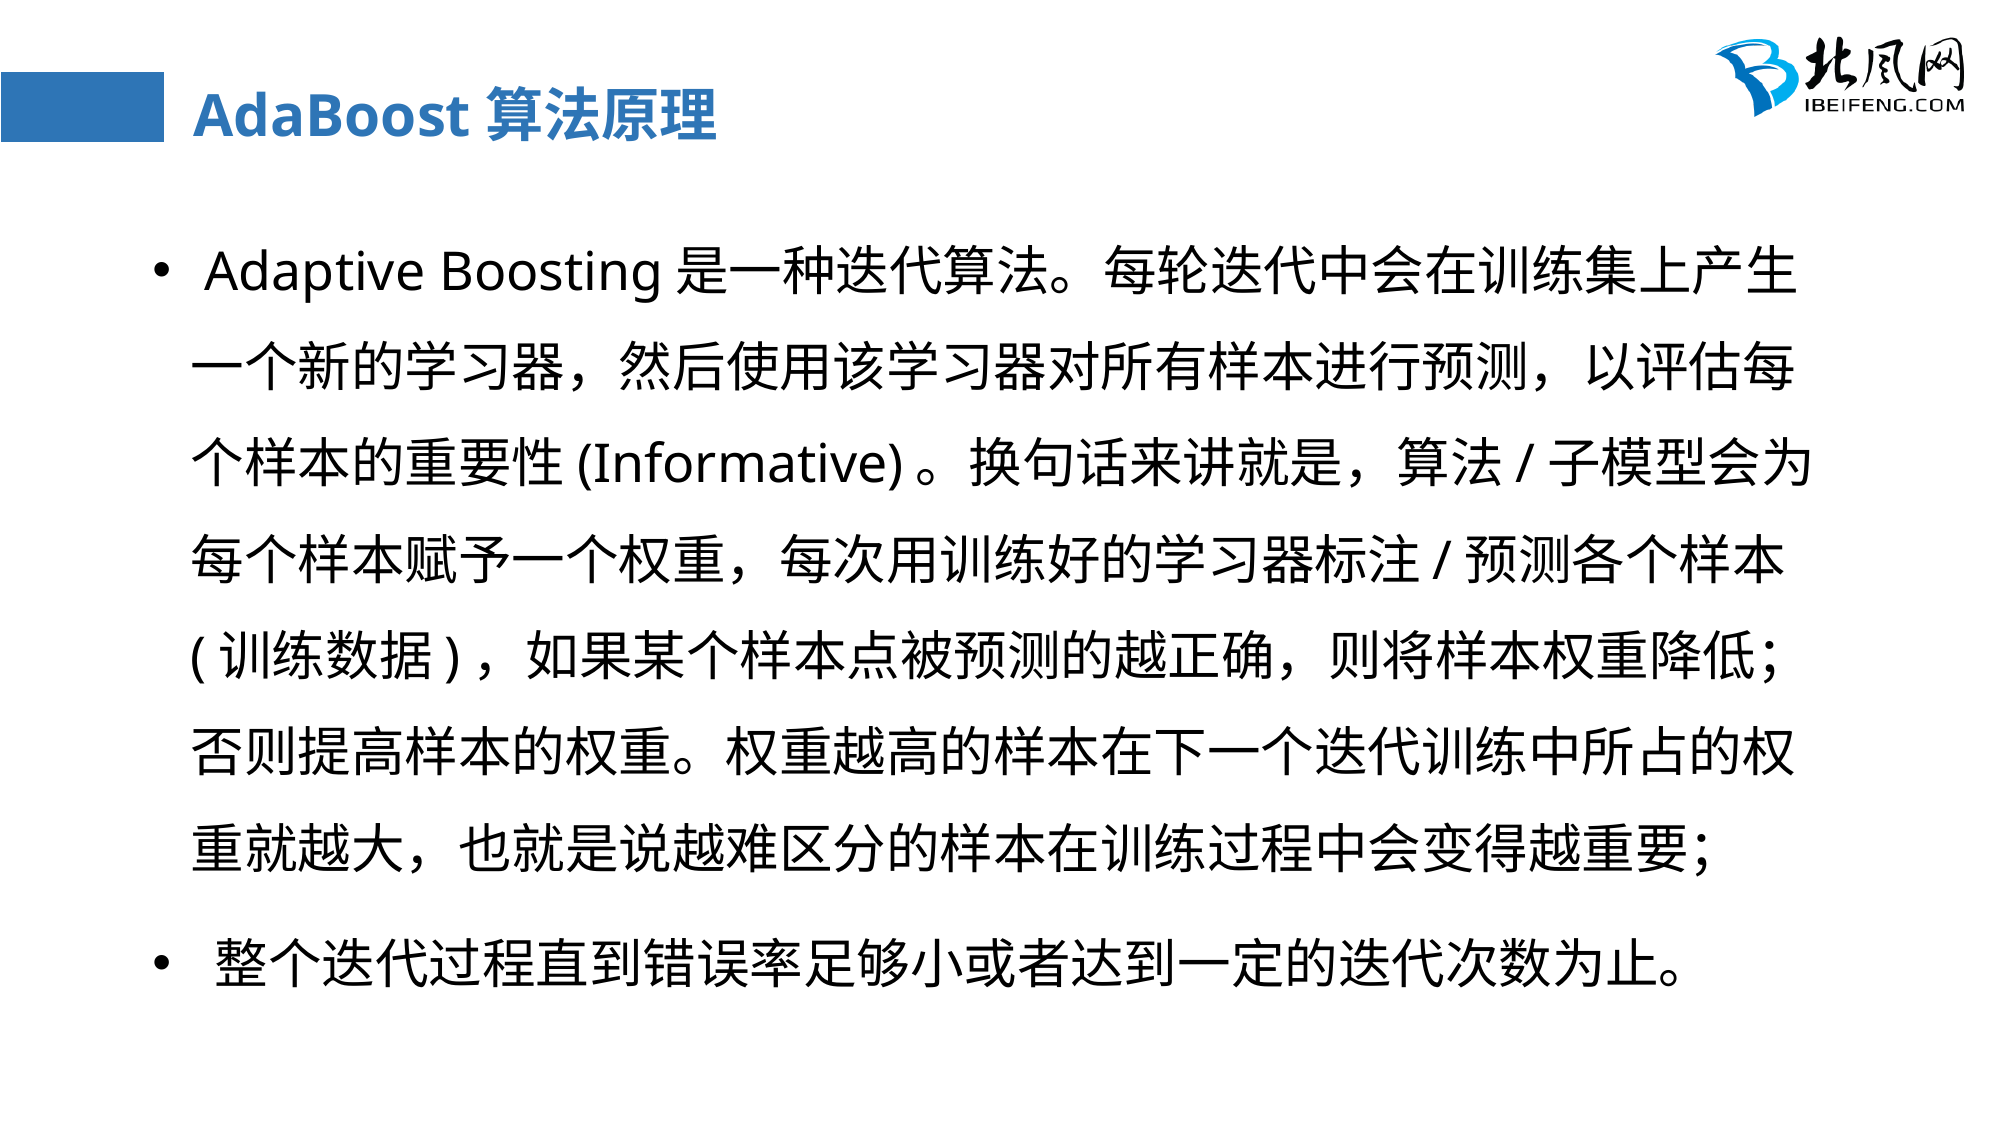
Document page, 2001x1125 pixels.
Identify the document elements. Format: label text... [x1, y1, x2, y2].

title AdaBoost算法原理 [178, 27, 1904, 208]
picture [1904, 27, 1974, 119]
list Adaptive Boosting是一种迭代算法。每轮迭代中会在训练集上产生一个新的学习器，然后使用该学习器对所有样本进行预测，以评估每个样本的重要性(Informative)。换句话来讲就是，算法/子模型会为每个样本赋予一个权重，每次用训练好的学习器标注/预测各个样本(训练数据)，如果某个样本点被预测的越正确，则将样本权重降低；否则提高样本的权重。权重越高的样本在下一个迭代训练中所占的权重就越大，也就是说越难区分的样本在训练过程中会变得越重要； 整个迭代过程直到错误率足够小或者达到一定的迭代次数为止。 [137, 196, 1863, 1014]
